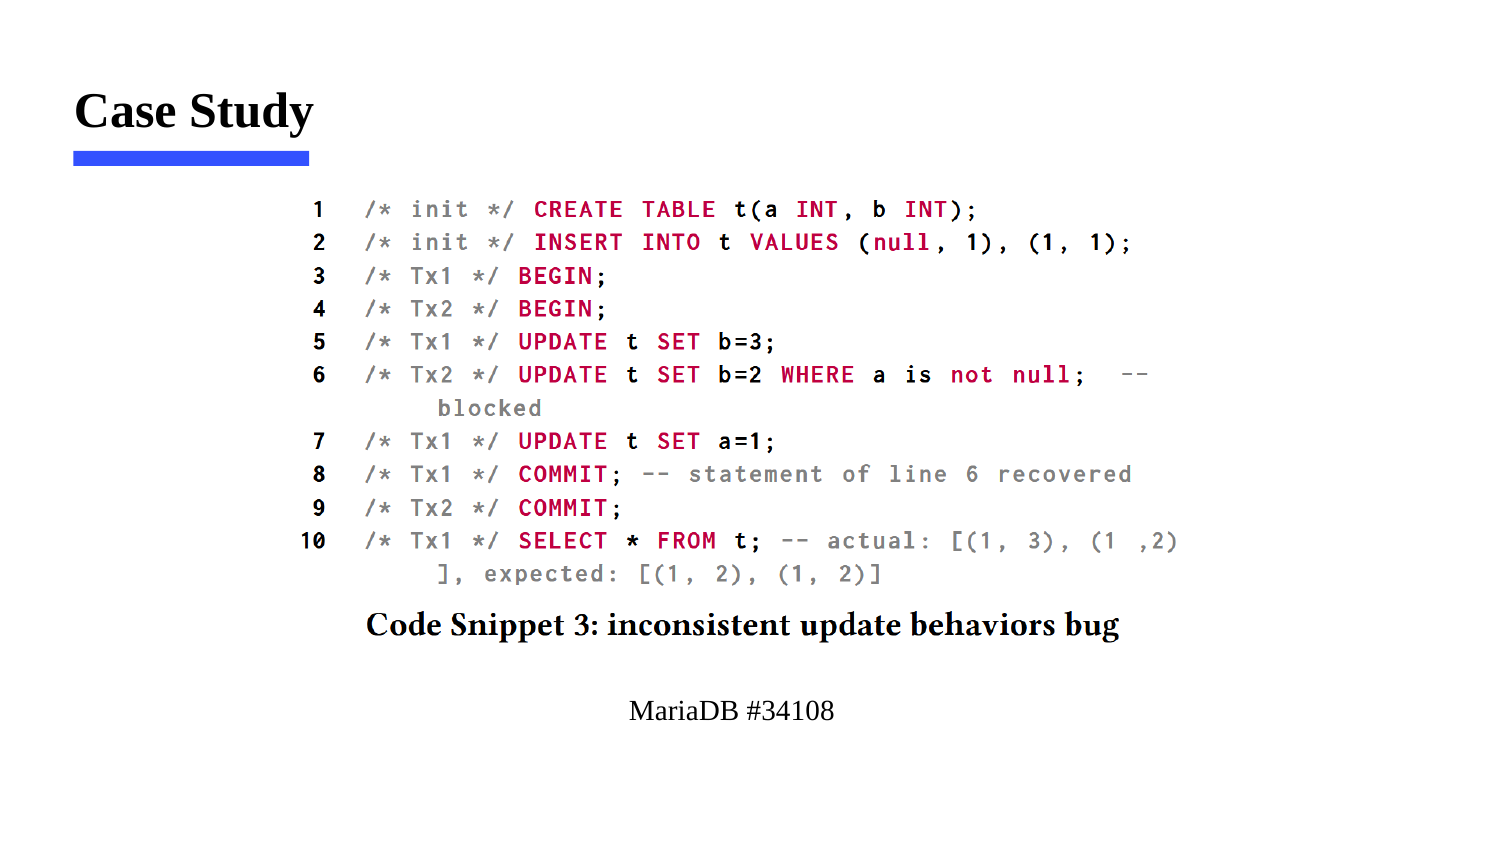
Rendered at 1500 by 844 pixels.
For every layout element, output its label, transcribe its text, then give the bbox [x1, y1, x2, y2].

text_box [73, 150, 310, 166]
text_box Case Study [58, 62, 1193, 172]
picture [291, 183, 1209, 661]
text_box MariaDB #34108 [614, 683, 867, 734]
